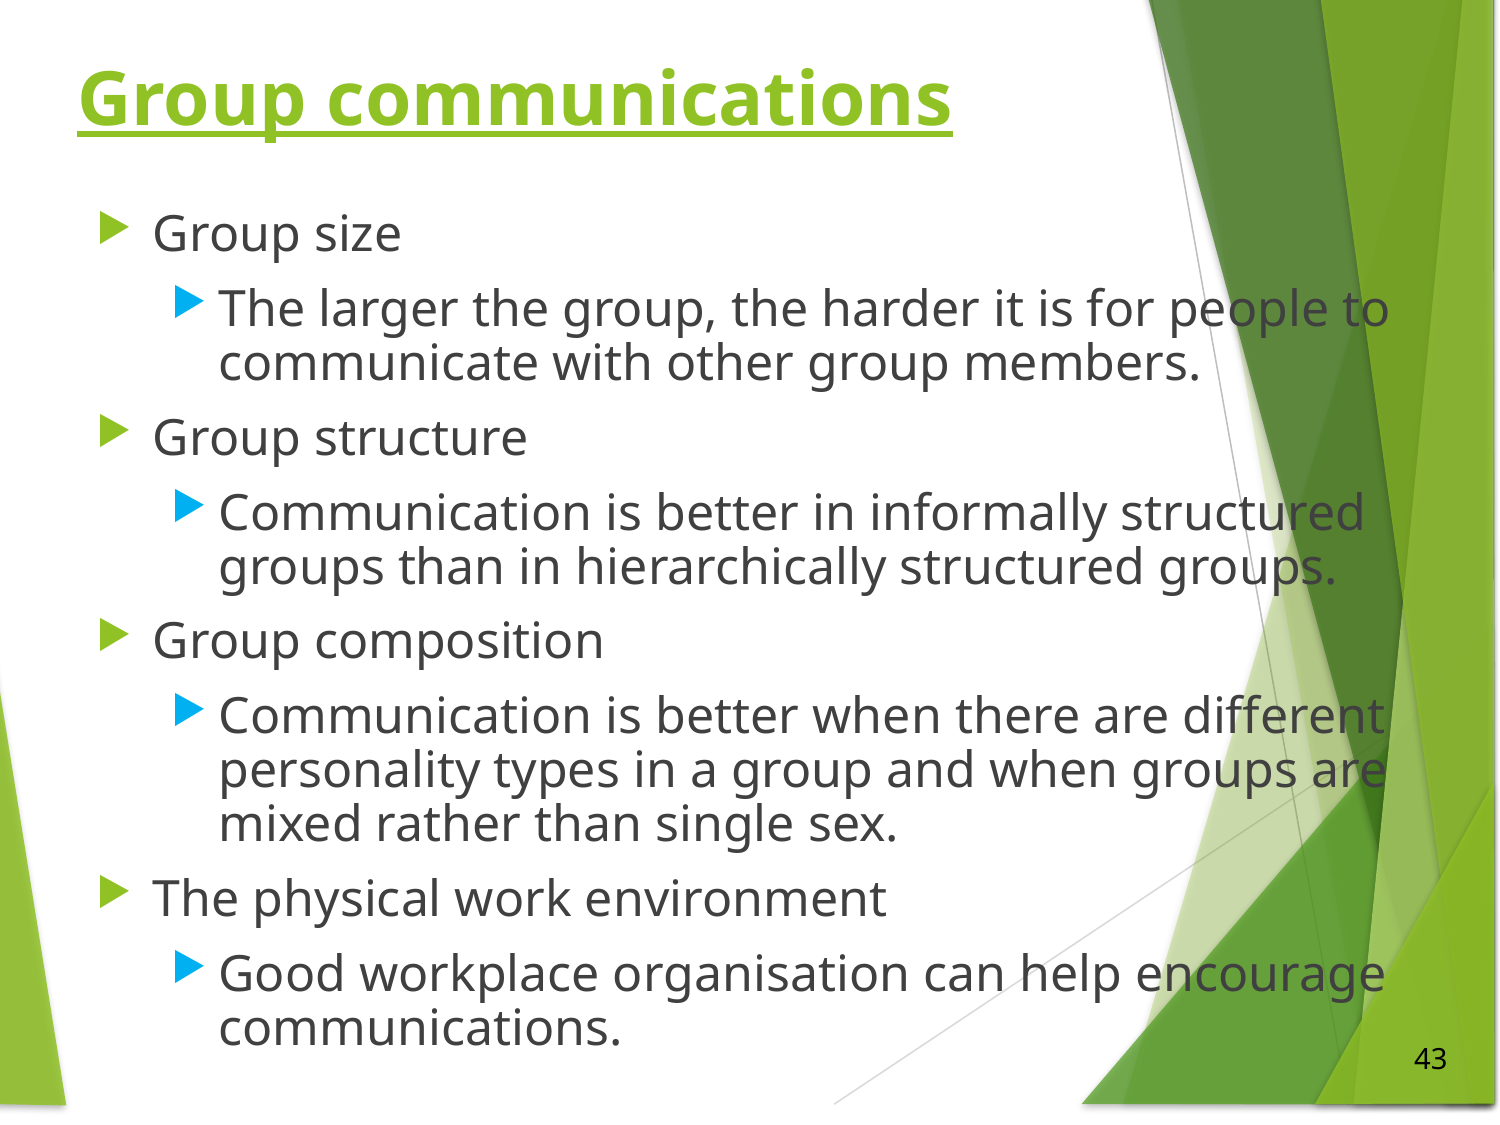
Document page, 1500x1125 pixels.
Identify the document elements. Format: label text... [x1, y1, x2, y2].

slide_number 43 [1378, 1030, 1463, 1091]
list Group size The larger the group, the harder it is for people to communicate with other group members. Group structure Communication is better in informally structured groups than in hierarchically structured groups. Group composition Communication is better when there are different personality types in a group and when groups are mixed rather than single sex. The physical work environment Good workplace organisation can help encourage communications. [81, 201, 1411, 1060]
title Group communications [62, 43, 1441, 225]
